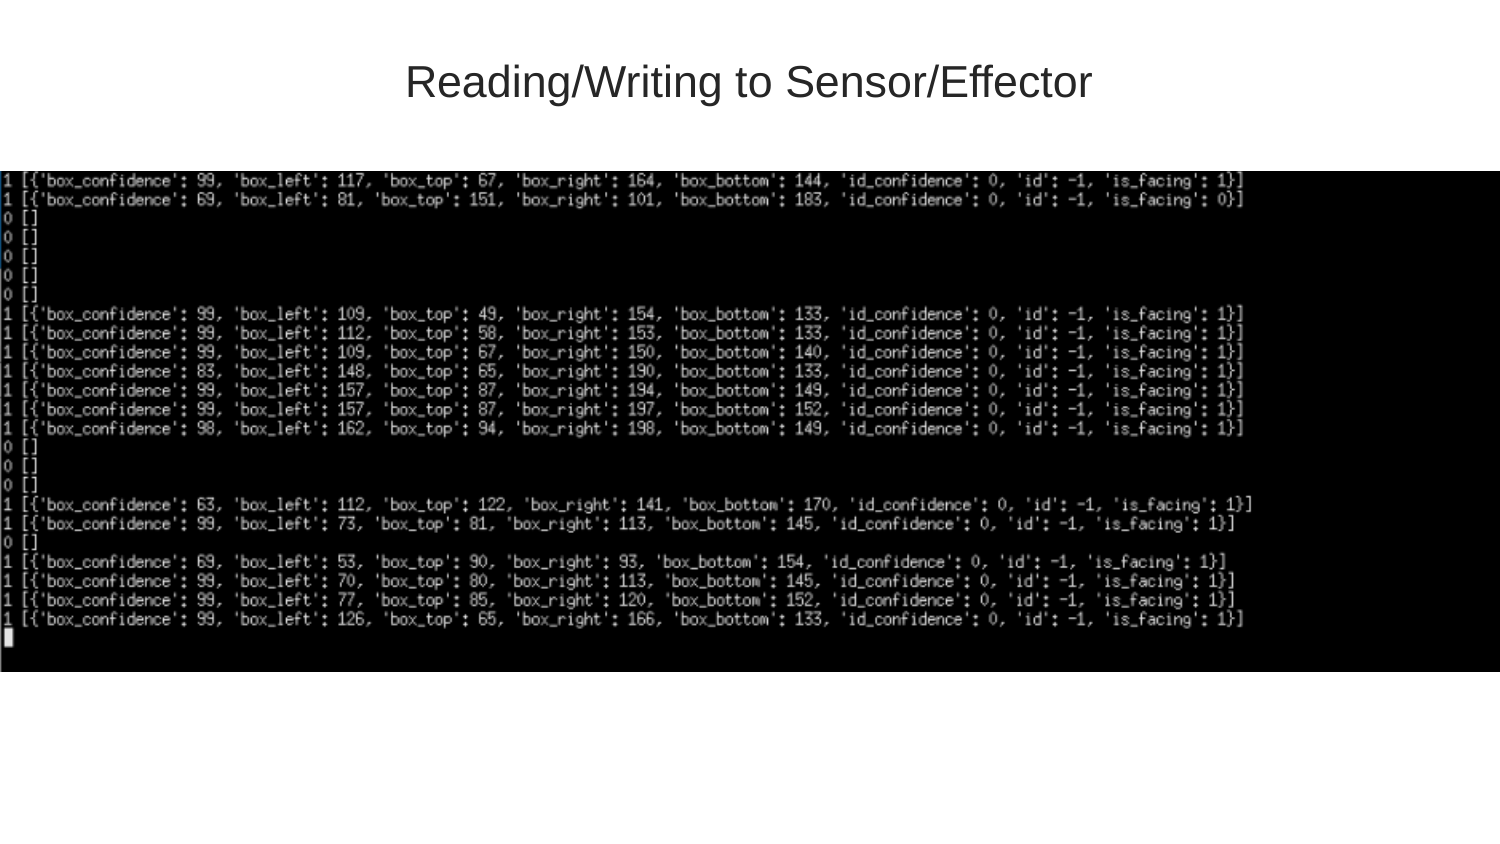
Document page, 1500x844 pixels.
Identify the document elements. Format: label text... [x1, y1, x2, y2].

text_box Reading/Writing to Sensor/Effector [297, 38, 1203, 128]
picture [0, 171, 1500, 673]
